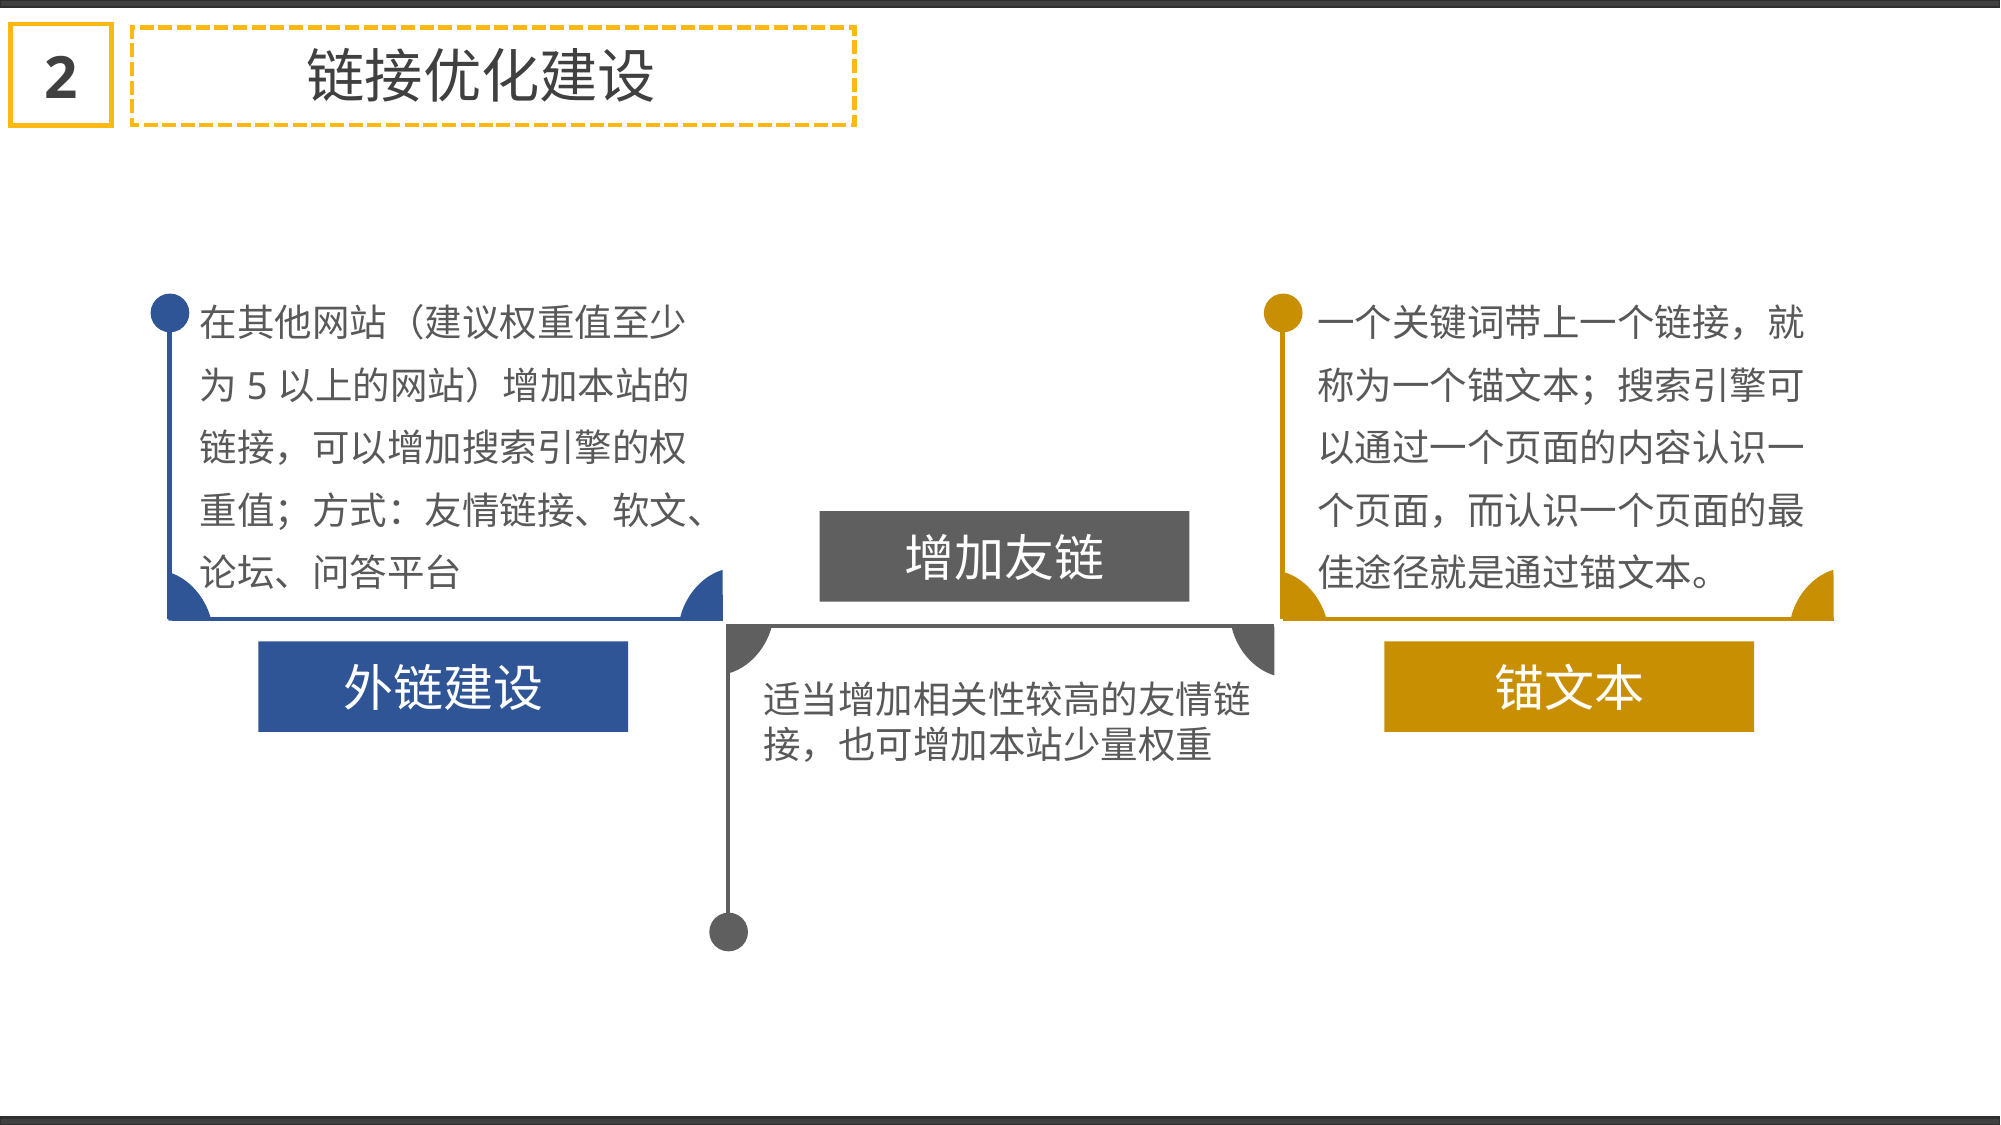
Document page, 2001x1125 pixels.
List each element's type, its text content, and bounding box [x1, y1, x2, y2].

text_box 2 [9, 23, 113, 126]
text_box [128, 251, 1874, 965]
text_box [132, 27, 855, 126]
text_box 链接优化建设 [291, 31, 672, 117]
text_box [0, 1116, 2000, 1125]
text_box [0, 0, 2000, 8]
